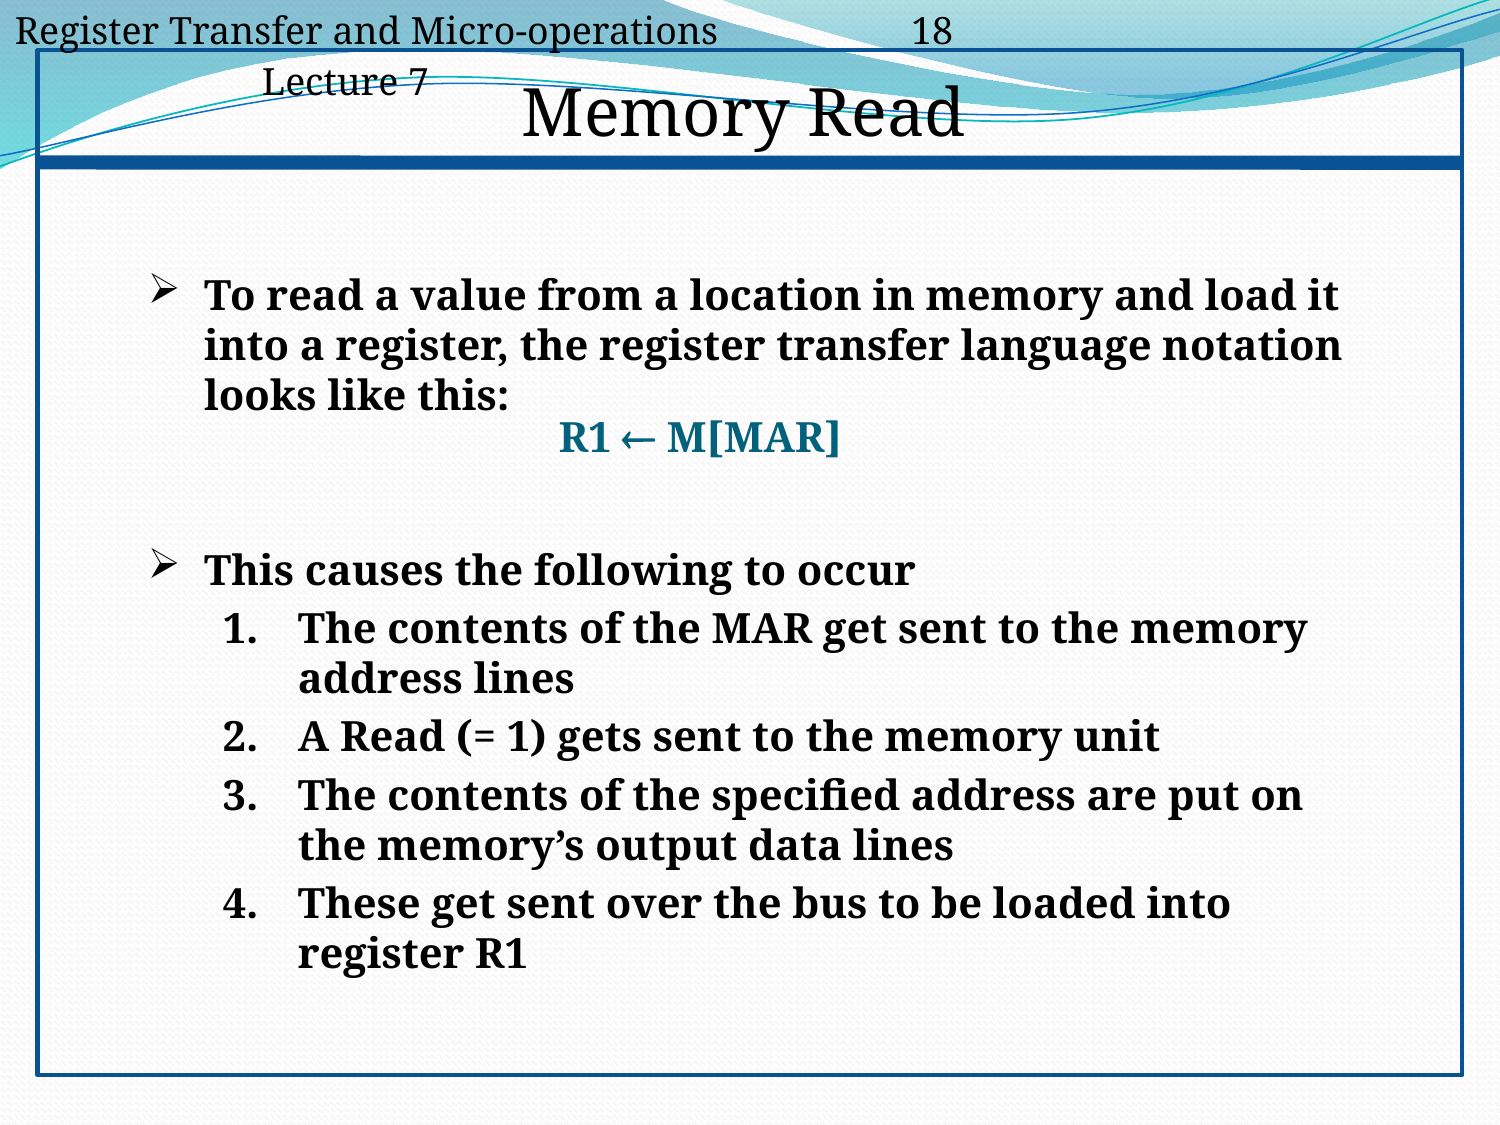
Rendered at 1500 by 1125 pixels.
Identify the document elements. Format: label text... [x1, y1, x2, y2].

text_box [35, 111, 1464, 1077]
text_box Register Transfer and Micro-operations 18 Lecture 7 [0, 0, 1500, 111]
text_box R1  M[MAR] [544, 403, 857, 468]
text_box Memory Read [112, 62, 1375, 158]
text_box To read a value from a location in memory and load it into a register, the register transfer language notation looks like this: This causes the following to occur The contents of the MAR get sent to the memory address lines A Read (= 1) gets sent to the memory unit The contents of the specified address are put on the memory’s output data lines These get sent over the bus to be loaded into register R1 [132, 260, 1379, 925]
